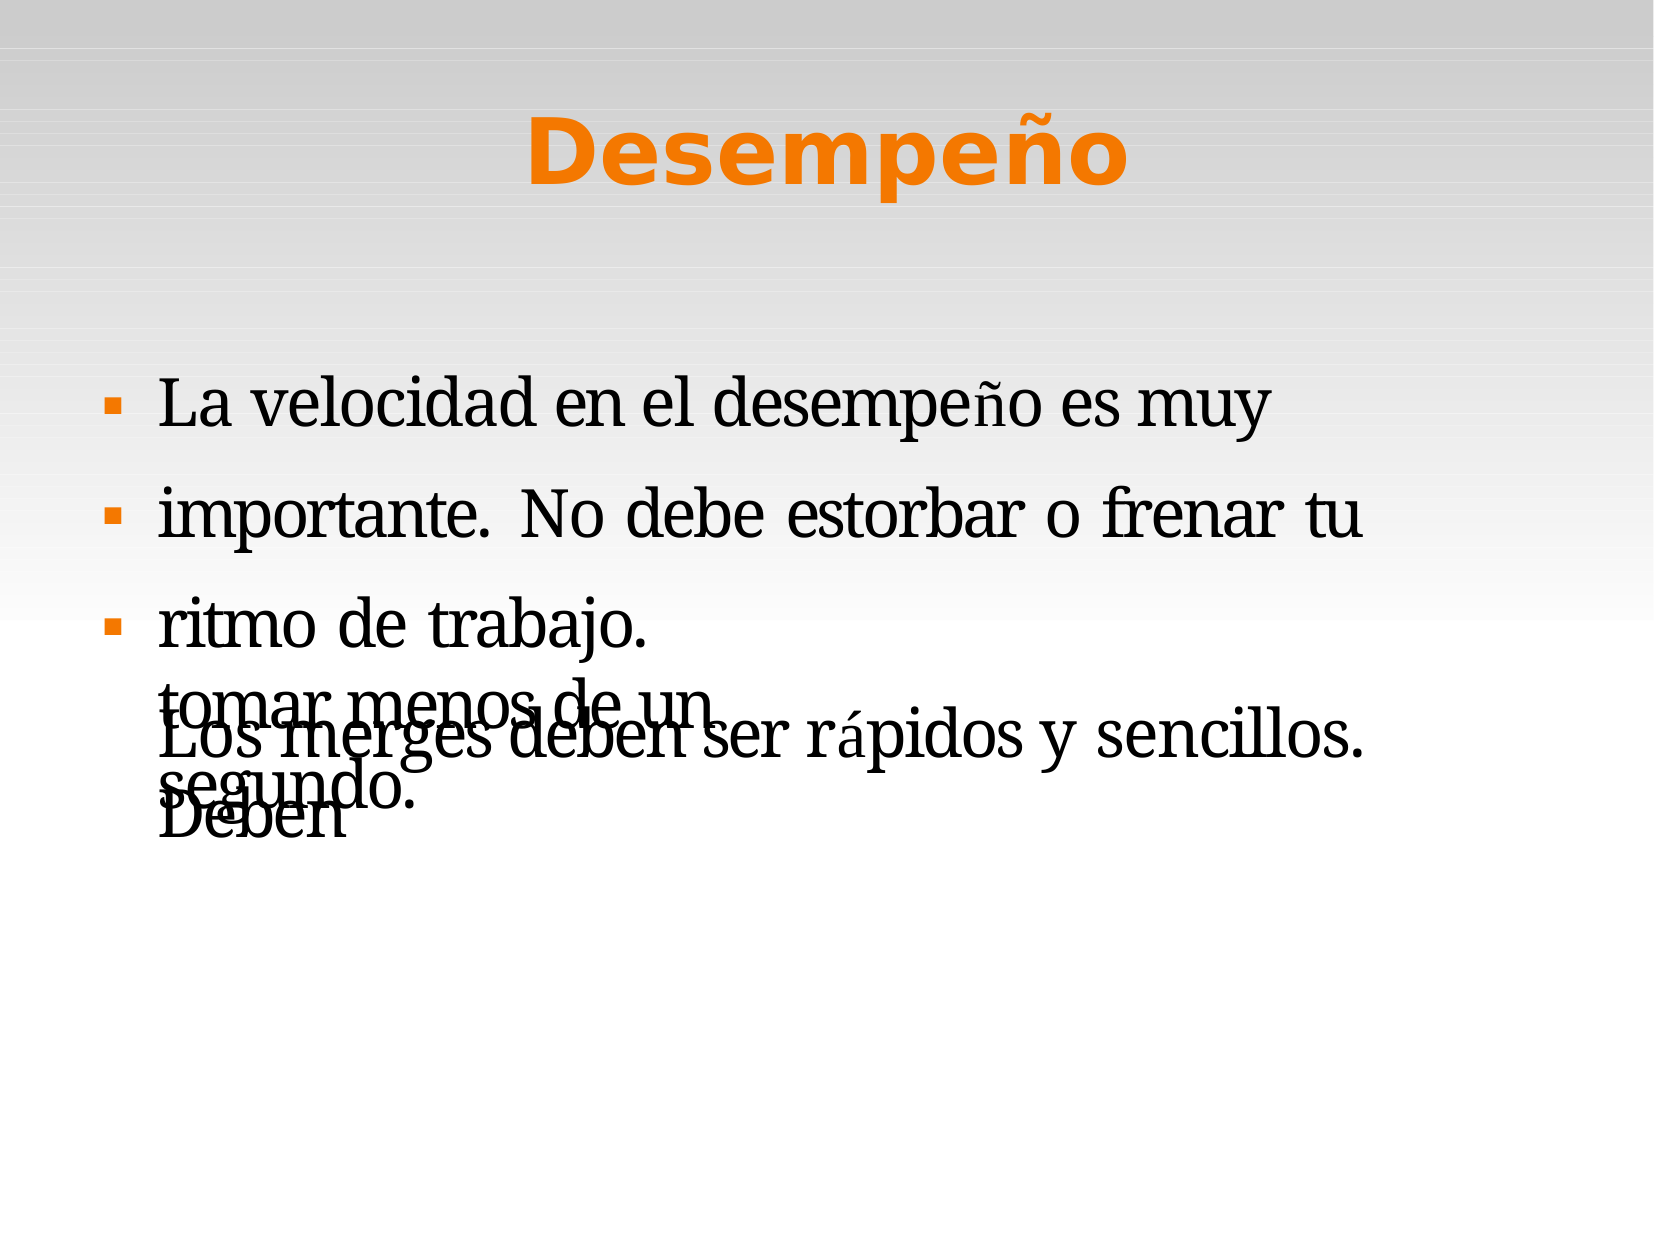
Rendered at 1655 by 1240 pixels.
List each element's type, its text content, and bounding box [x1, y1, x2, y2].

text_box La velocidad en el desempeño es muy importante. No debe estorbar o frenar tu ritmo de trabajo. Los merges deben ser rápidos y sencillos. Deben [155, 327, 1499, 851]
text_box tomar menos de un segundo. [155, 659, 926, 822]
text_box  [102, 603, 124, 642]
text_box  [102, 382, 124, 421]
text_box  [102, 492, 124, 531]
text_box Desempeño [521, 90, 1133, 203]
